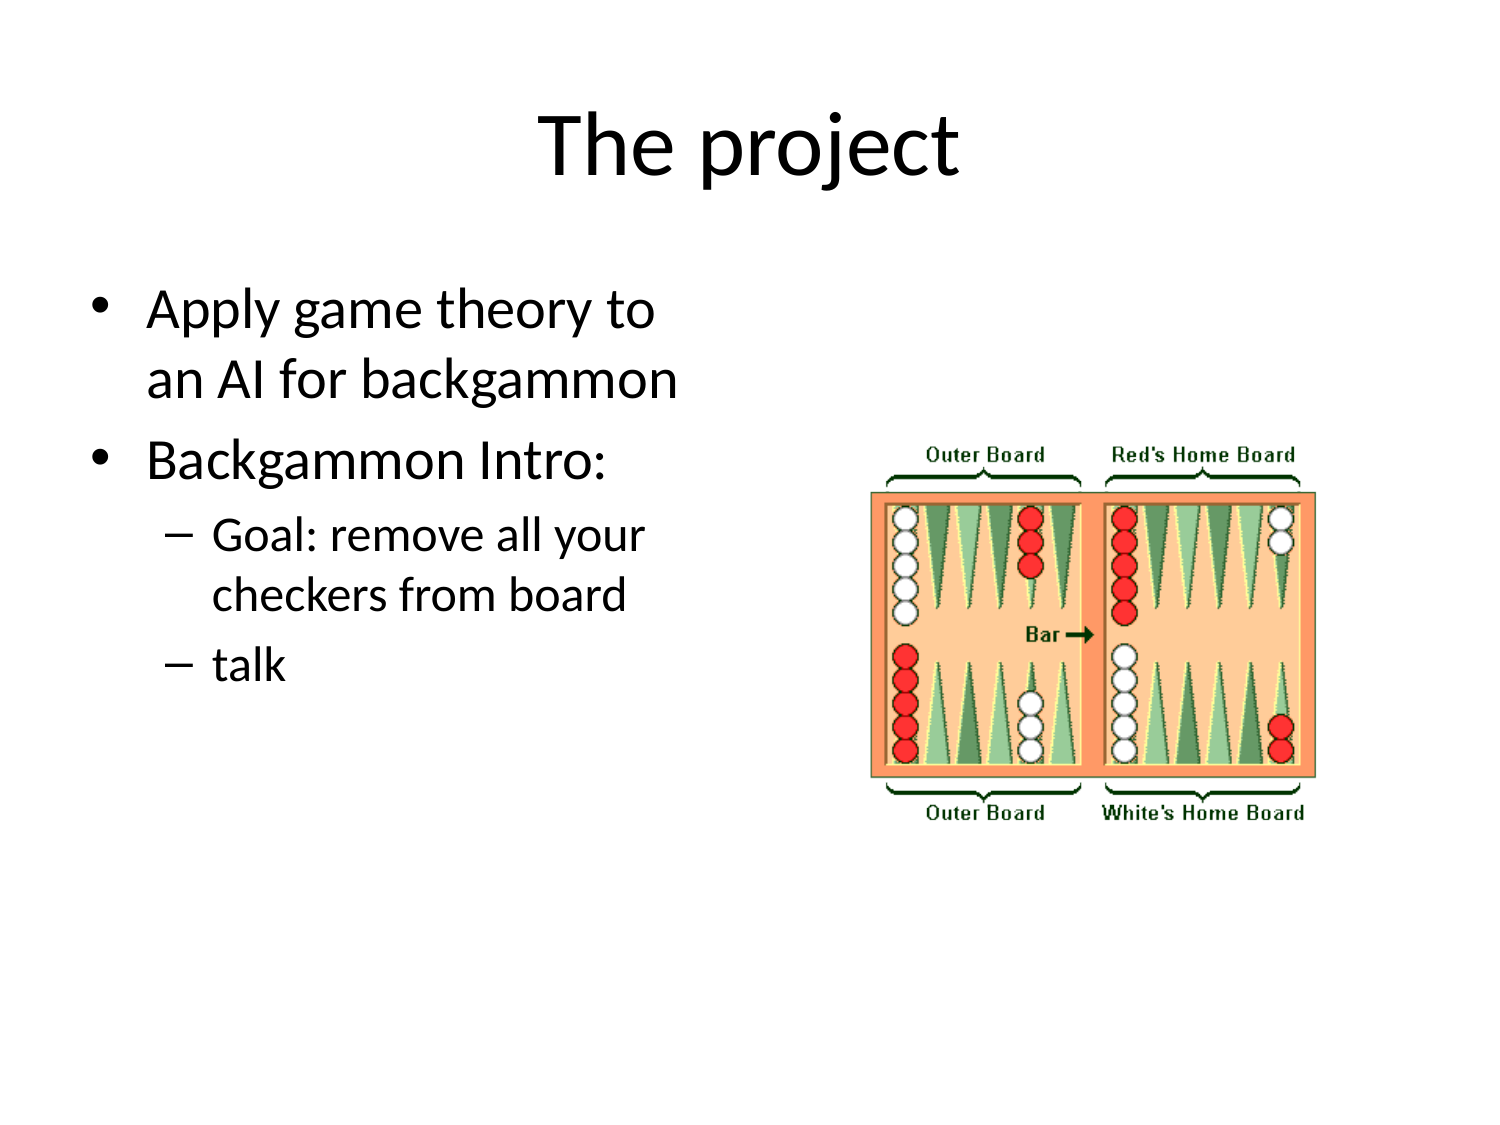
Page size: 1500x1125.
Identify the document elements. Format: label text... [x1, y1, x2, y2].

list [869, 445, 1319, 823]
list Apply game theory to an AI for backgammon Backgammon Intro: Goal: remove all your checkers from board talk [75, 262, 738, 1005]
title The project [75, 45, 1425, 233]
